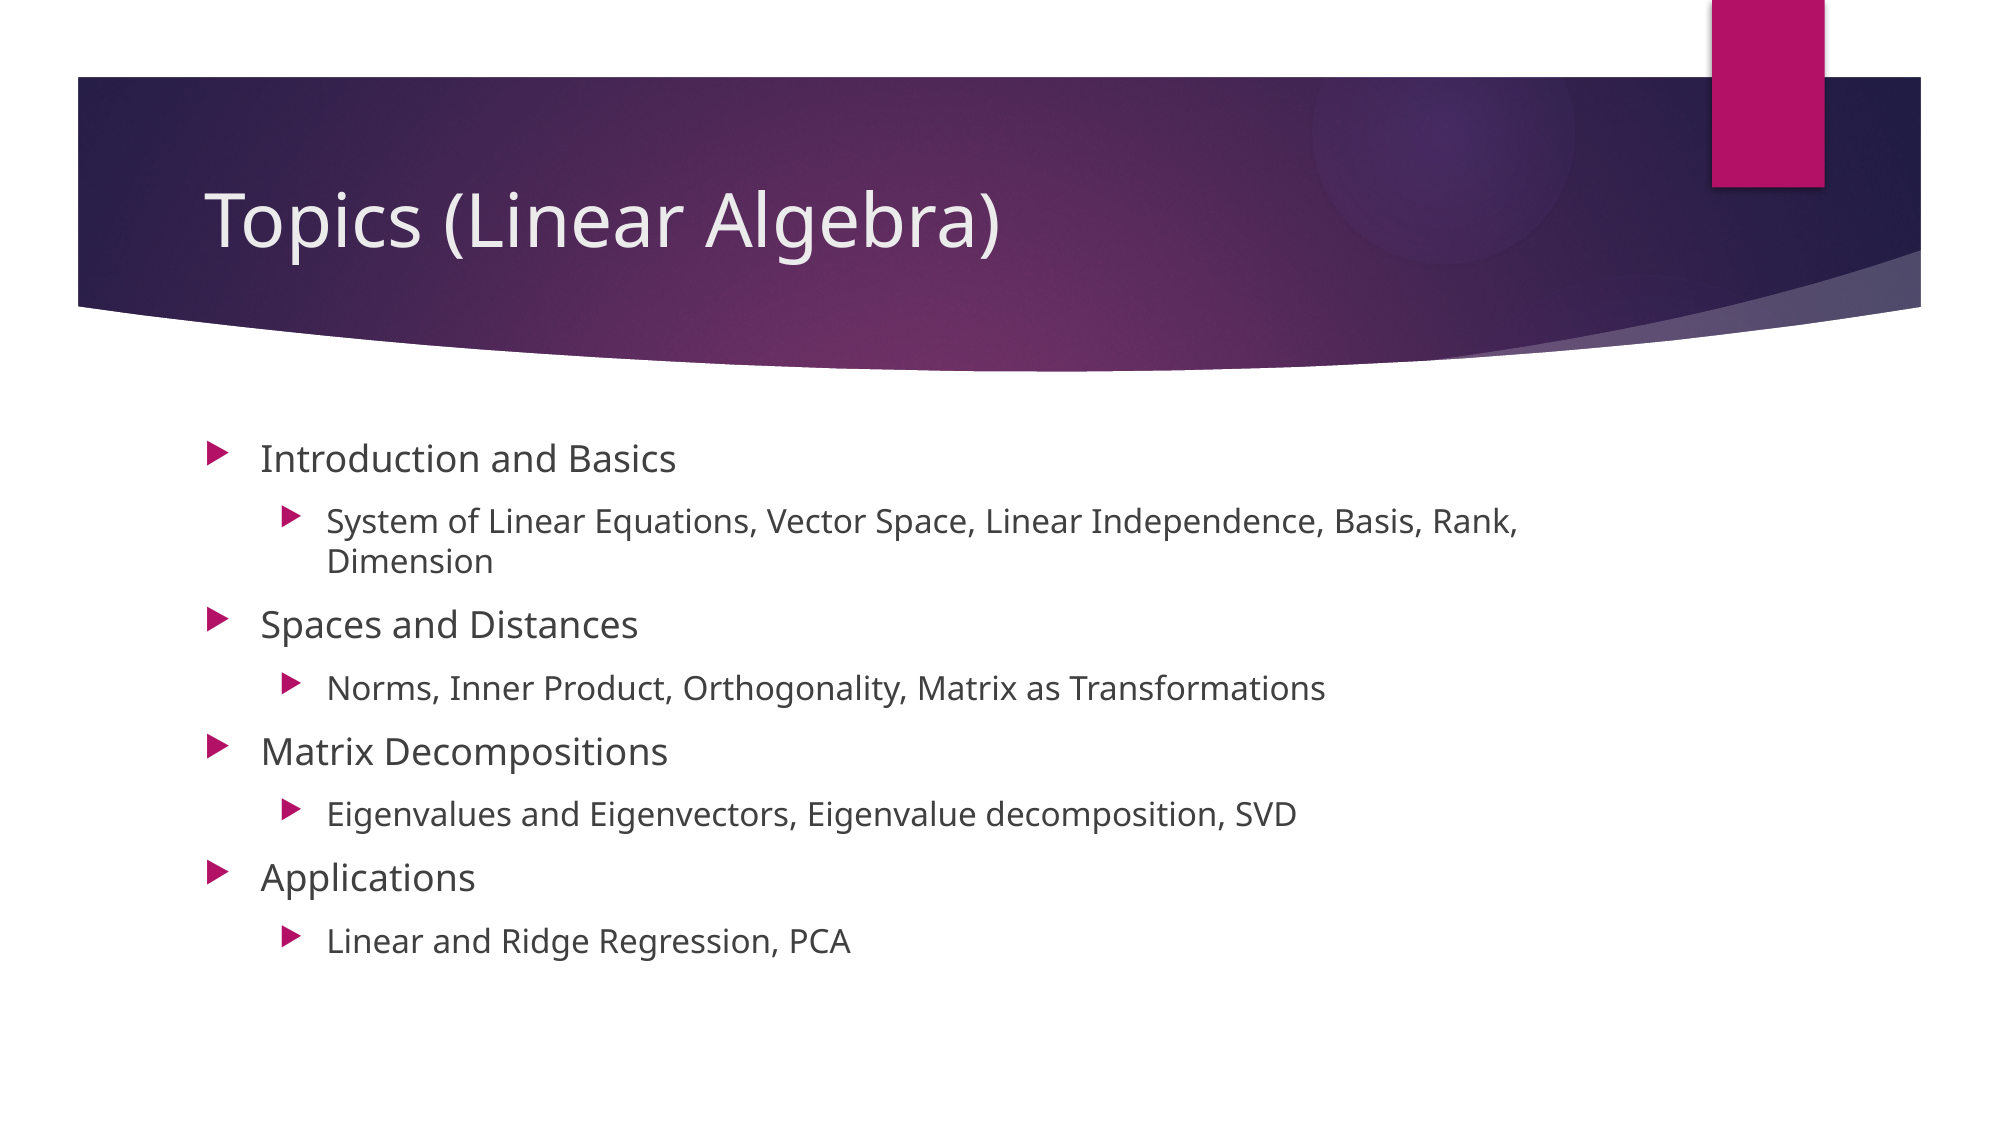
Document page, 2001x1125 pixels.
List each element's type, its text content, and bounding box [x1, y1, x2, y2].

list Introduction and Basics System of Linear Equations, Vector Space, Linear Independence, Basis, Rank, Dimension Spaces and Distances Norms, Inner Product, Orthogonality, Matrix as Transformations Matrix Decompositions Eigenvalues and Eigenvectors, Eigenvalue decomposition, SVD Applications Linear and Ridge Regression, PCA [189, 427, 1638, 988]
title Topics (Linear Algebra) [189, 159, 1627, 276]
